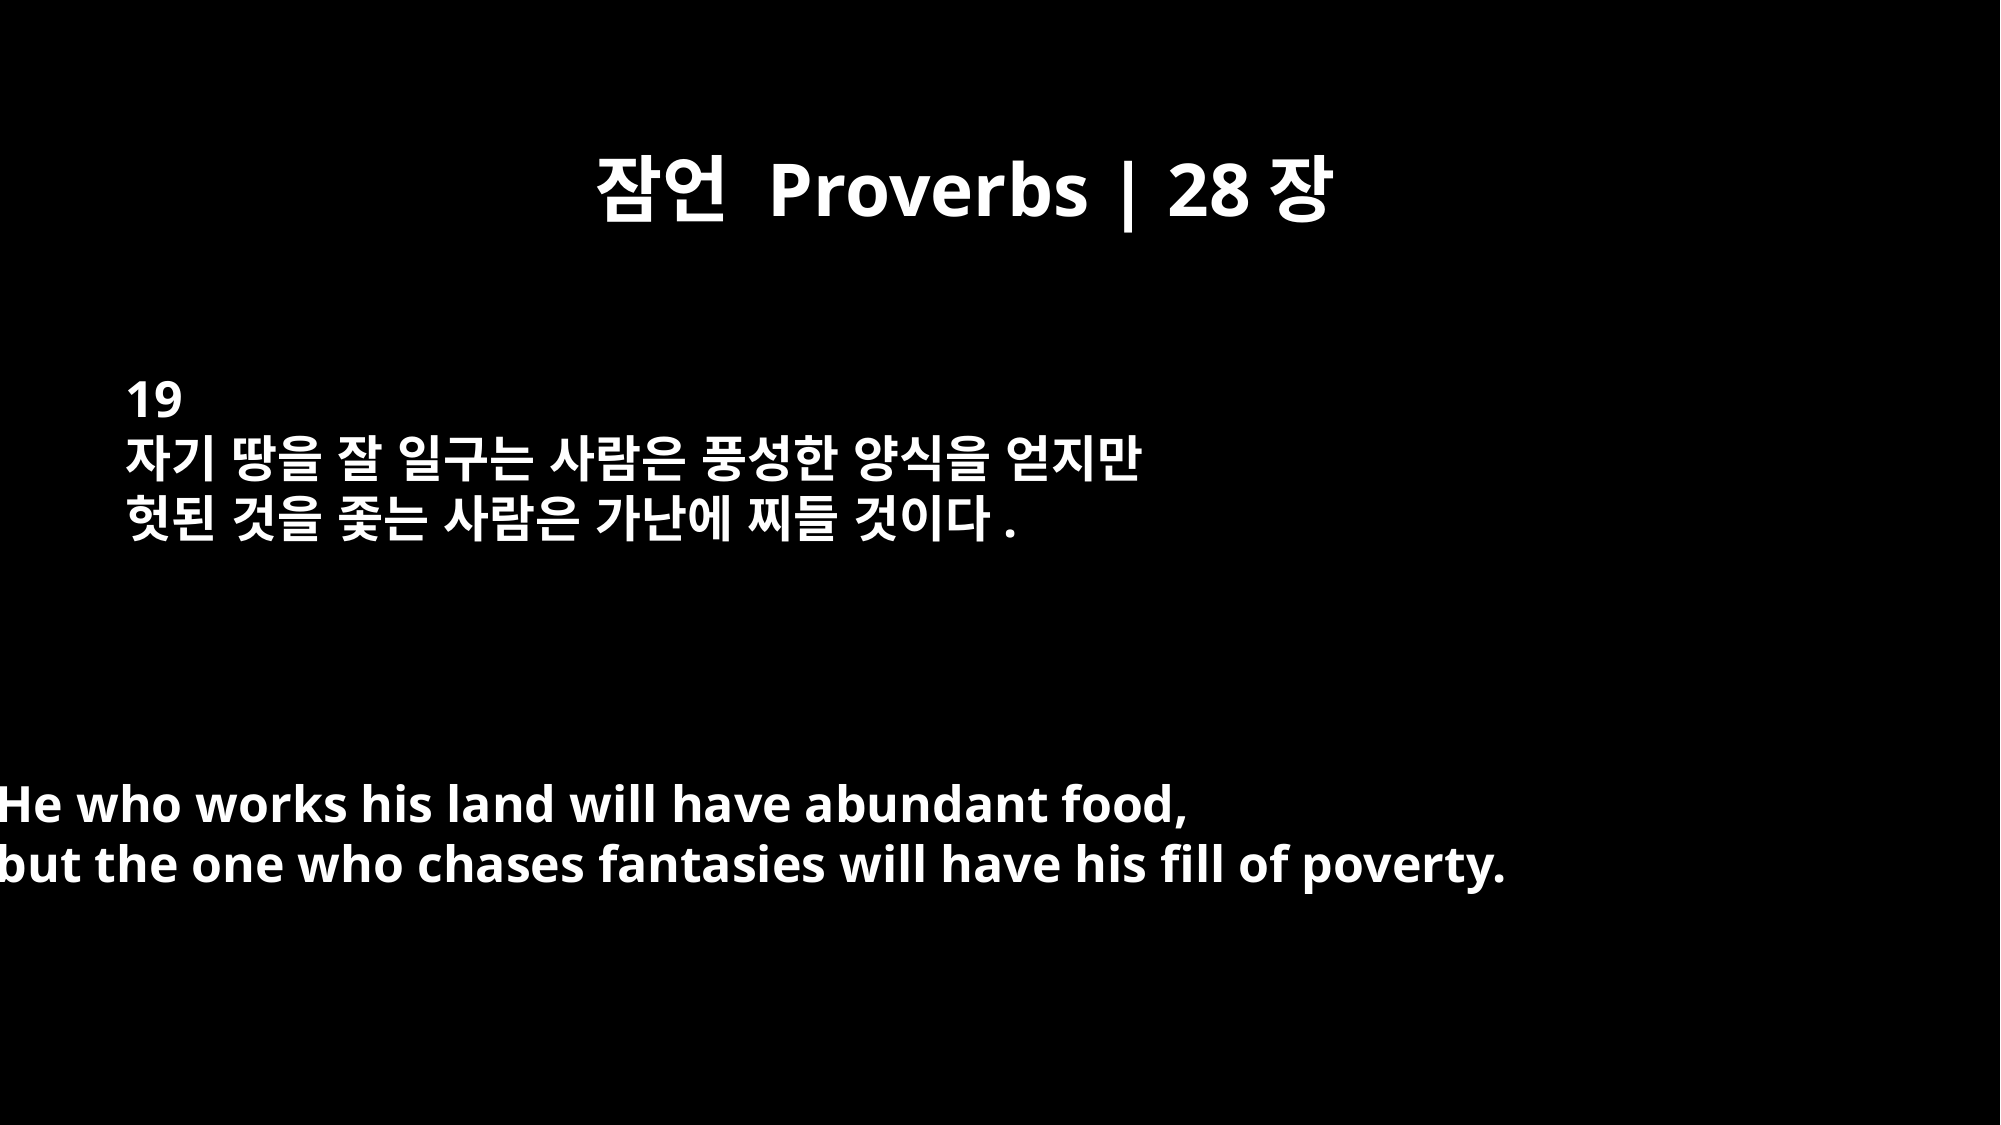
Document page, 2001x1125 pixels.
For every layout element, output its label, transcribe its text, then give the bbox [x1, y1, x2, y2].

text_box 19 자기 땅을 잘 일구는 사람은 풍성한 양식을 얻지만 헛된 것을 좇는 사람은 가난에 찌들 것이다. [110, 359, 1159, 555]
text_box 잠언 Proverbs | 28장 [580, 136, 1352, 239]
text_box He who works his land will have abundant food, but the one who chases fantasies will have his fill of poverty. [0, 764, 1523, 900]
